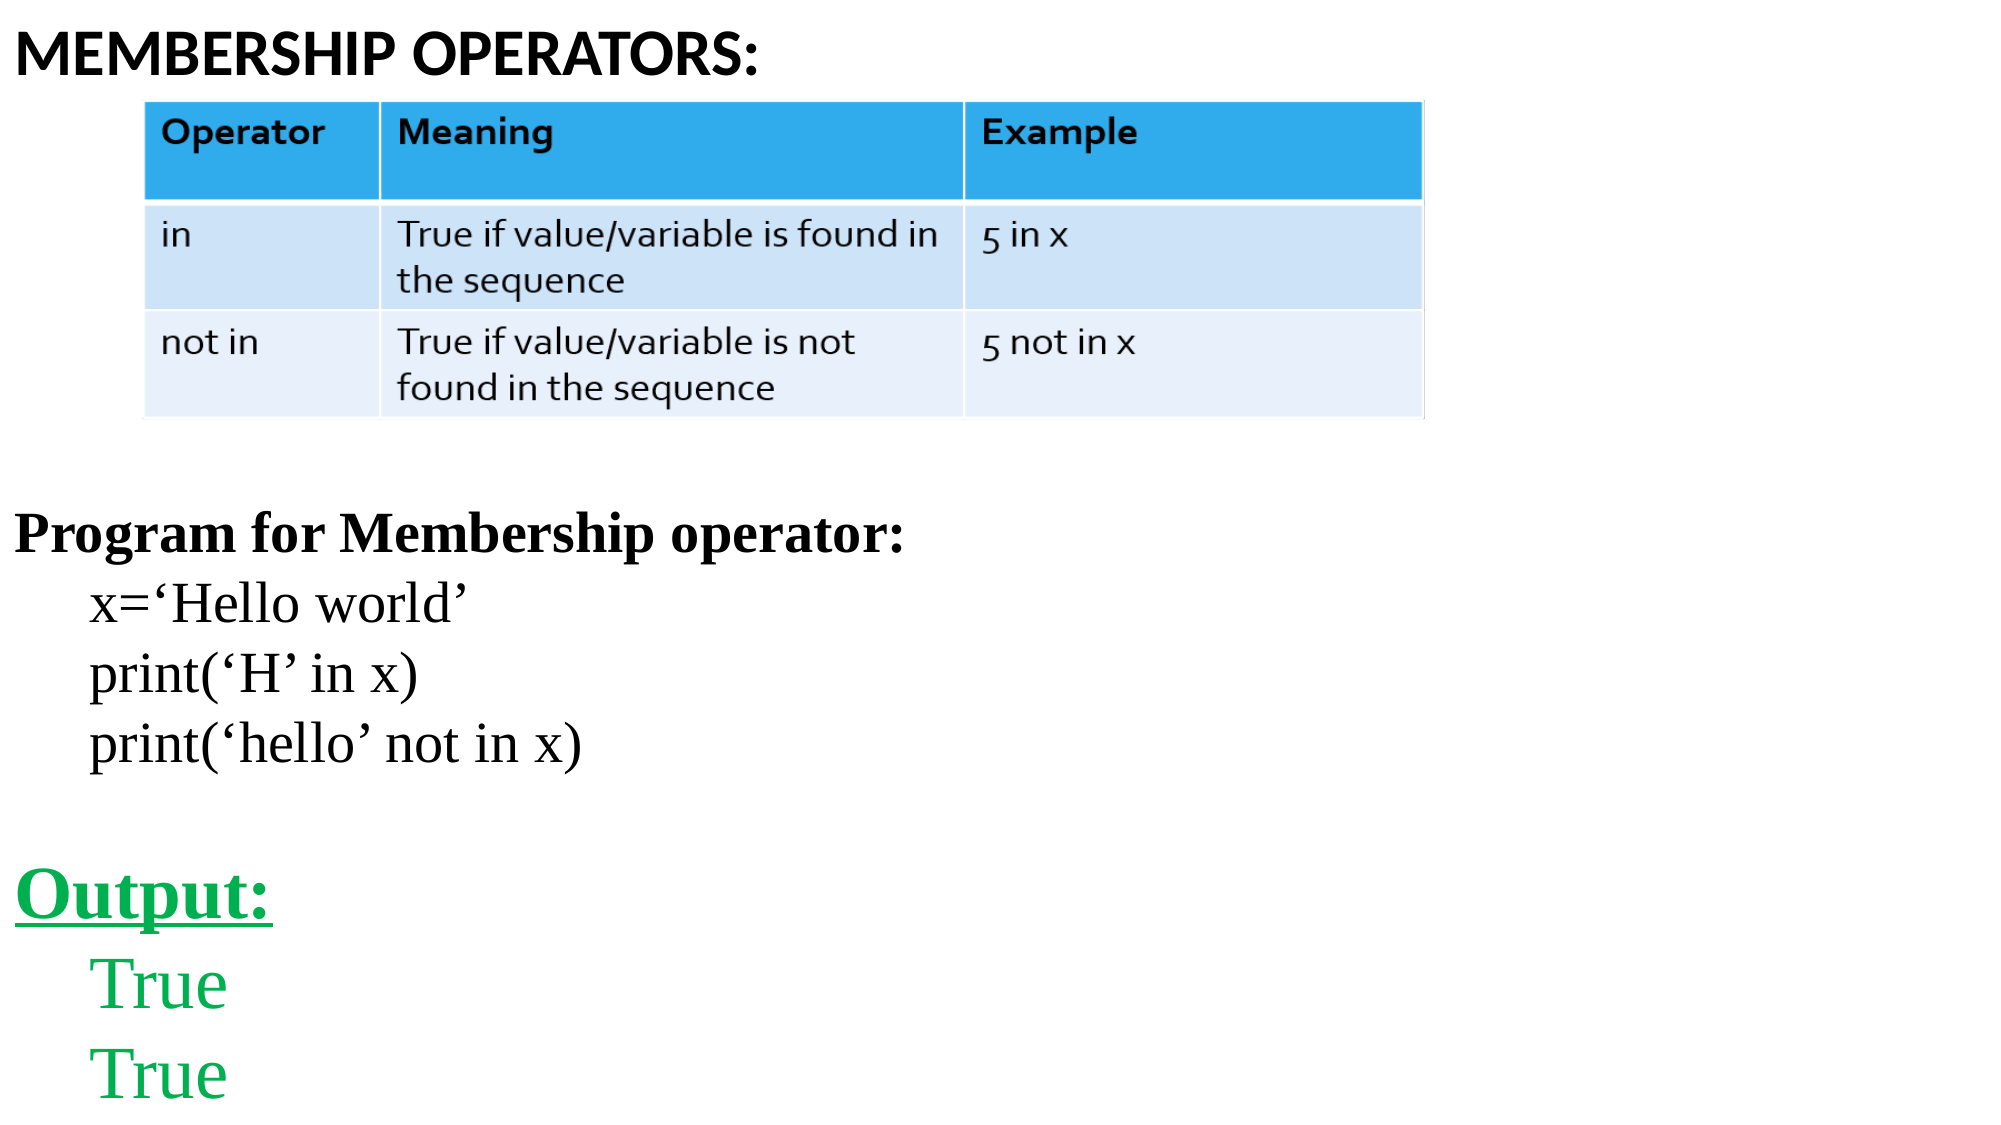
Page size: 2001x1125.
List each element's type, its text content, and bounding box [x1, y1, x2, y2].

text_box MEMBERSHIP OPERATORS: Program for Membership operator: x=‘Hello world’ print(‘H’ in x) print(‘hello’ not in x) Output: True True [0, 1, 2000, 1125]
picture [142, 97, 1428, 434]
